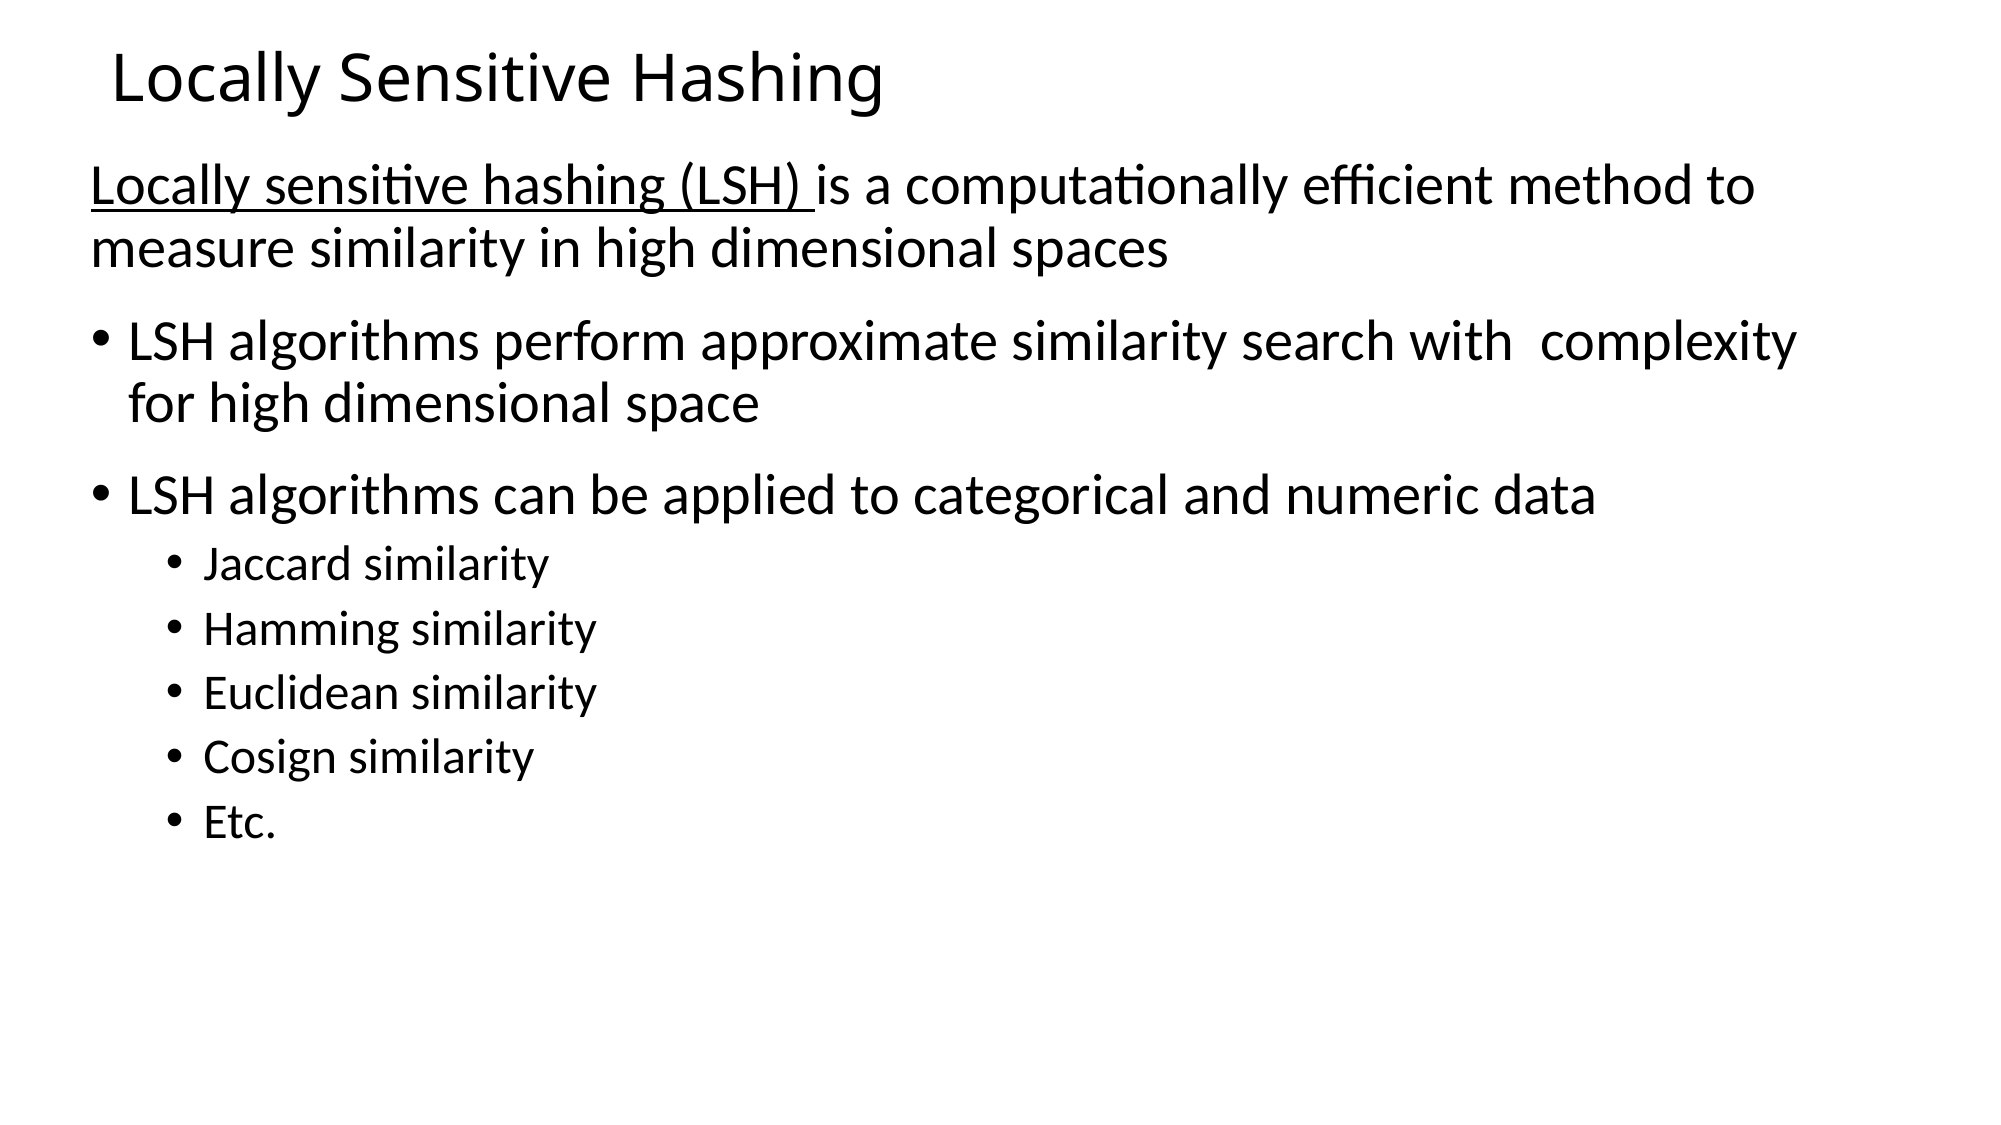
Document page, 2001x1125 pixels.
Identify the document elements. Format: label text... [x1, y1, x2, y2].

title Locally Sensitive Hashing [95, 36, 1821, 124]
